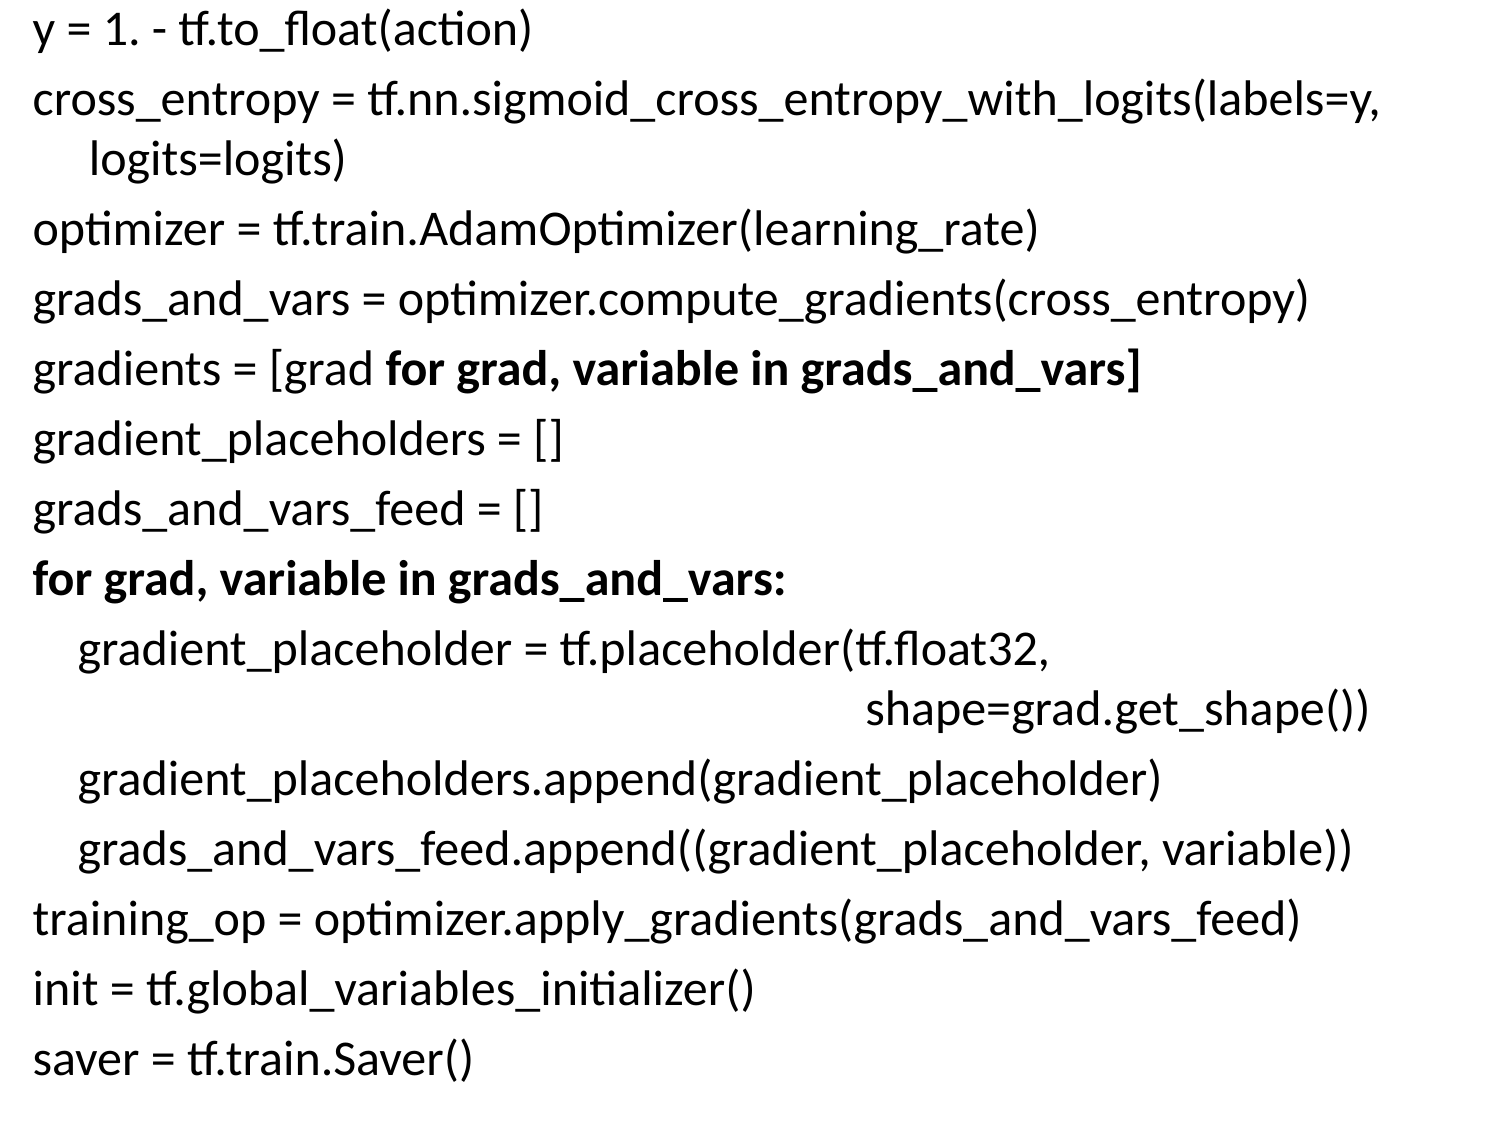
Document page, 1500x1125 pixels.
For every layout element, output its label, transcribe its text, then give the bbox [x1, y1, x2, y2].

list y = 1. - tf.to_float(action) cross_entropy = tf.nn.sigmoid_cross_entropy_with_logits(labels=y, logits=logits) optimizer = tf.train.AdamOptimizer(learning_rate) grads_and_vars = optimizer.compute_gradients(cross_entropy) gradients = [grad for grad, variable in grads_and_vars] gradient_placeholders = [] grads_and_vars_feed = [] for grad, variable in grads_and_vars: gradient_placeholder = tf.placeholder(tf.float32, shape=grad.get_shape()) gradient_placeholders.append(gradient_placeholder) grads_and_vars_feed.append((gradient_placeholder, variable)) training_op = optimizer.apply_gradients(grads_and_vars_feed) init = tf.global_variables_initializer() saver = tf.train.Saver() [17, 0, 1500, 1114]
